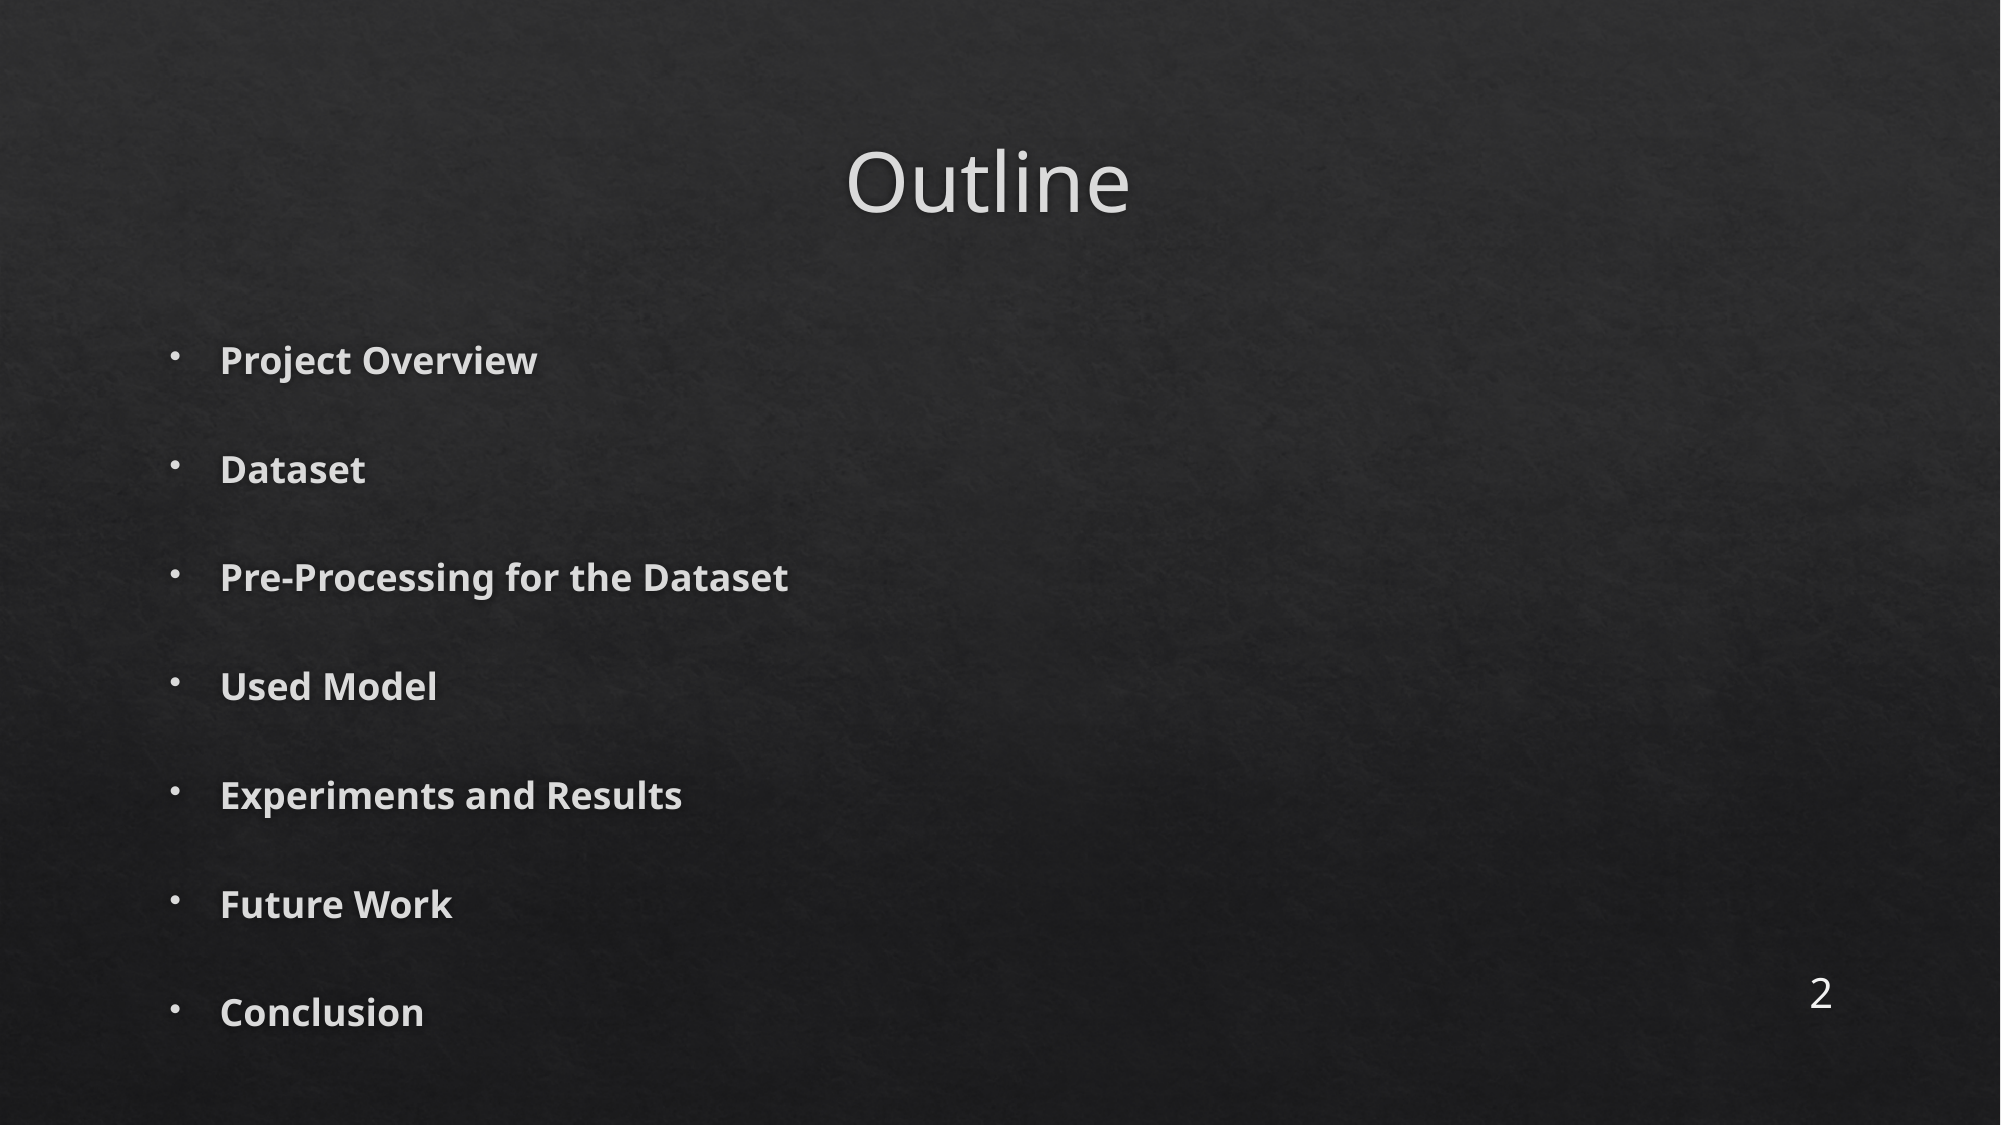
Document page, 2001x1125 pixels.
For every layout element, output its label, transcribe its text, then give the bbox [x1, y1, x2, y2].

slide_number 2 [1724, 965, 1849, 1025]
title Outline [149, 99, 1849, 260]
list Project Overview Dataset Pre-Processing for the Dataset Used Model Experiments and Results Future Work Conclusion [149, 284, 1849, 1043]
